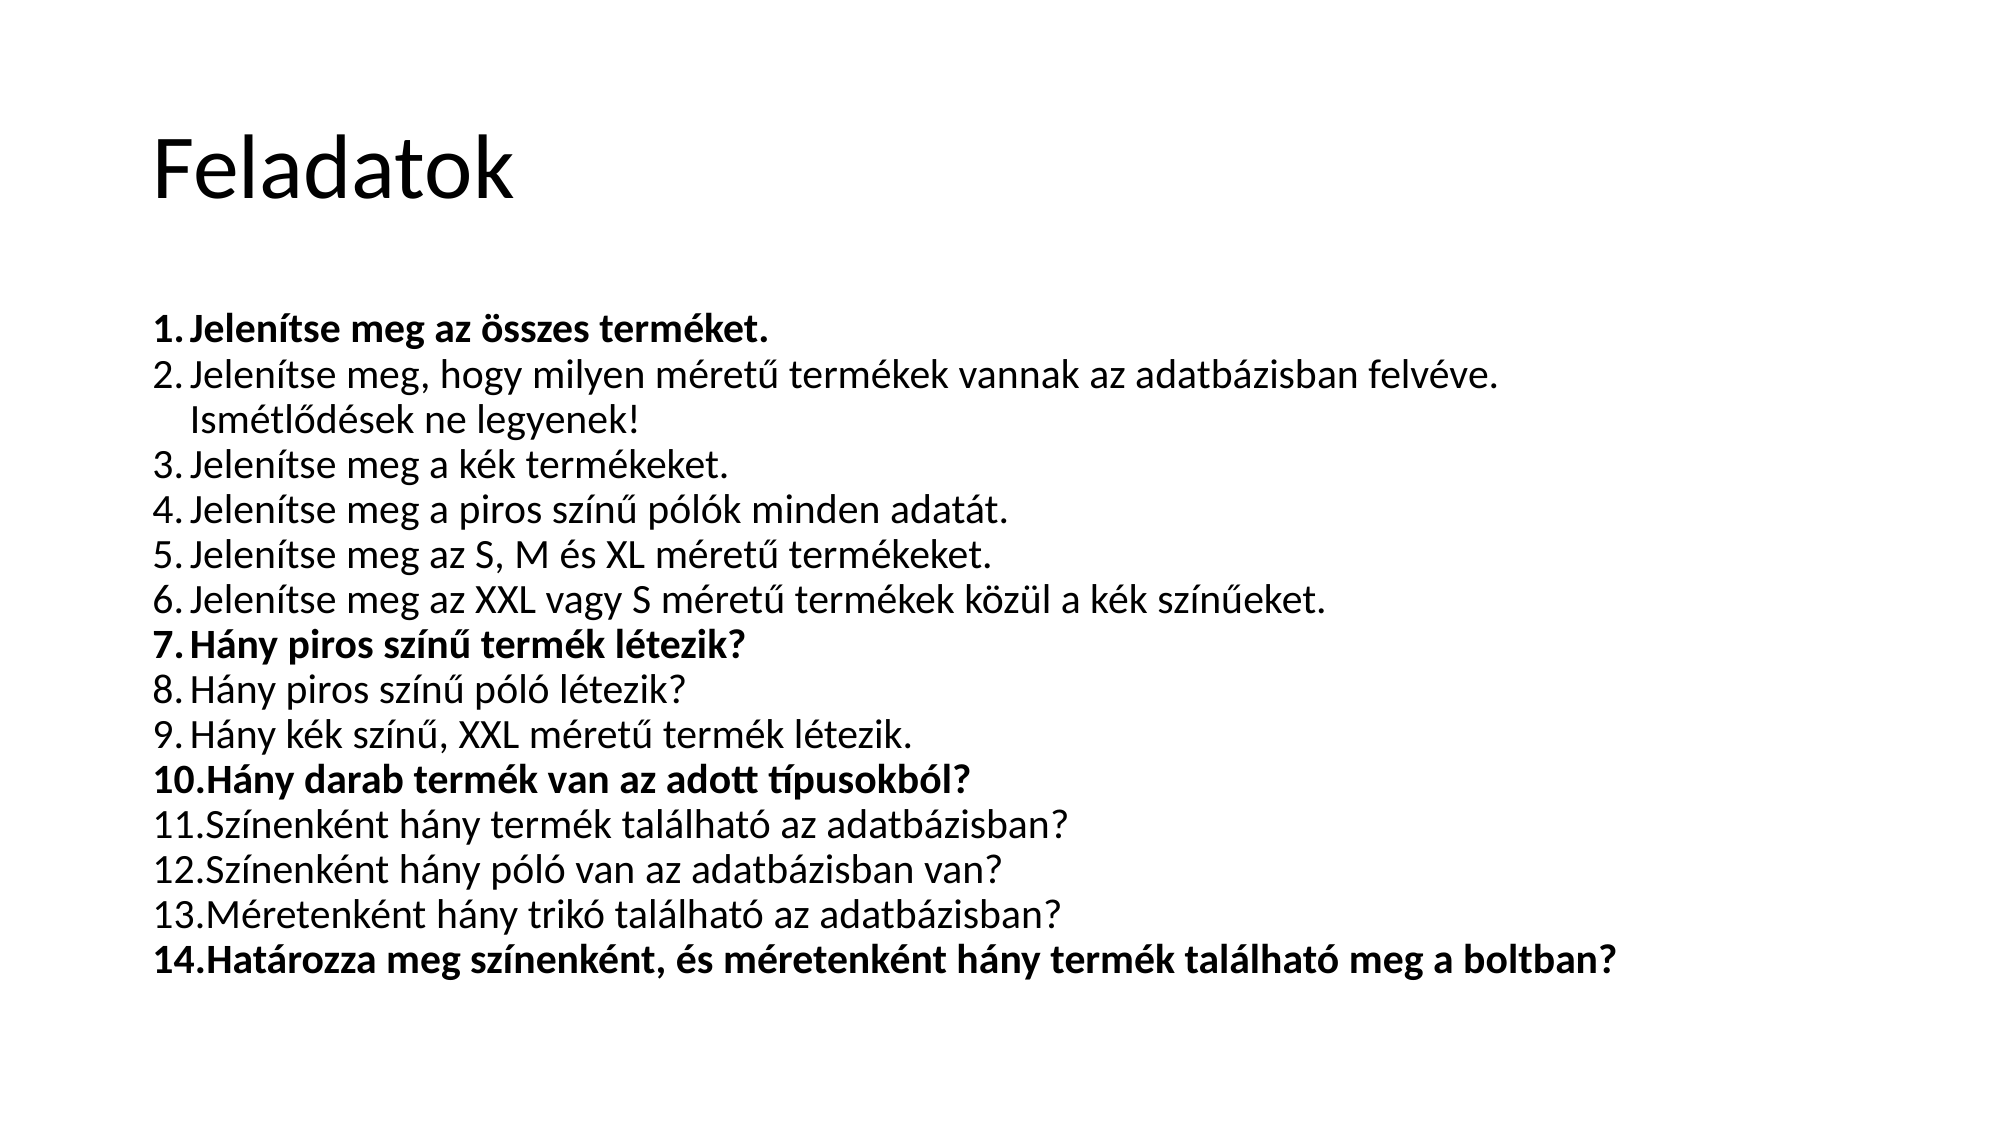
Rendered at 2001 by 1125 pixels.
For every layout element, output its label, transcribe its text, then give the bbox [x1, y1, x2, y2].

list Jelenítse meg az összes terméket. Jelenítse meg, hogy milyen méretű termékek vannak az adatbázisban felvéve. Ismétlődések ne legyenek! Jelenítse meg a kék termékeket. Jelenítse meg a piros színű pólók minden adatát. Jelenítse meg az S, M és XL méretű termékeket. Jelenítse meg az XXL vagy S méretű termékek közül a kék színűeket. Hány piros színű termék létezik? Hány piros színű póló létezik? Hány kék színű, XXL méretű termék létezik. Hány darab termék van az adott típusokból? Színenként hány termék található az adatbázisban? Színenként hány póló van az adatbázisban van? Méretenként hány trikó található az adatbázisban? Határozza meg színenként, és méretenként hány termék található meg a boltban? [137, 299, 1863, 1014]
title Feladatok [137, 59, 1863, 278]
